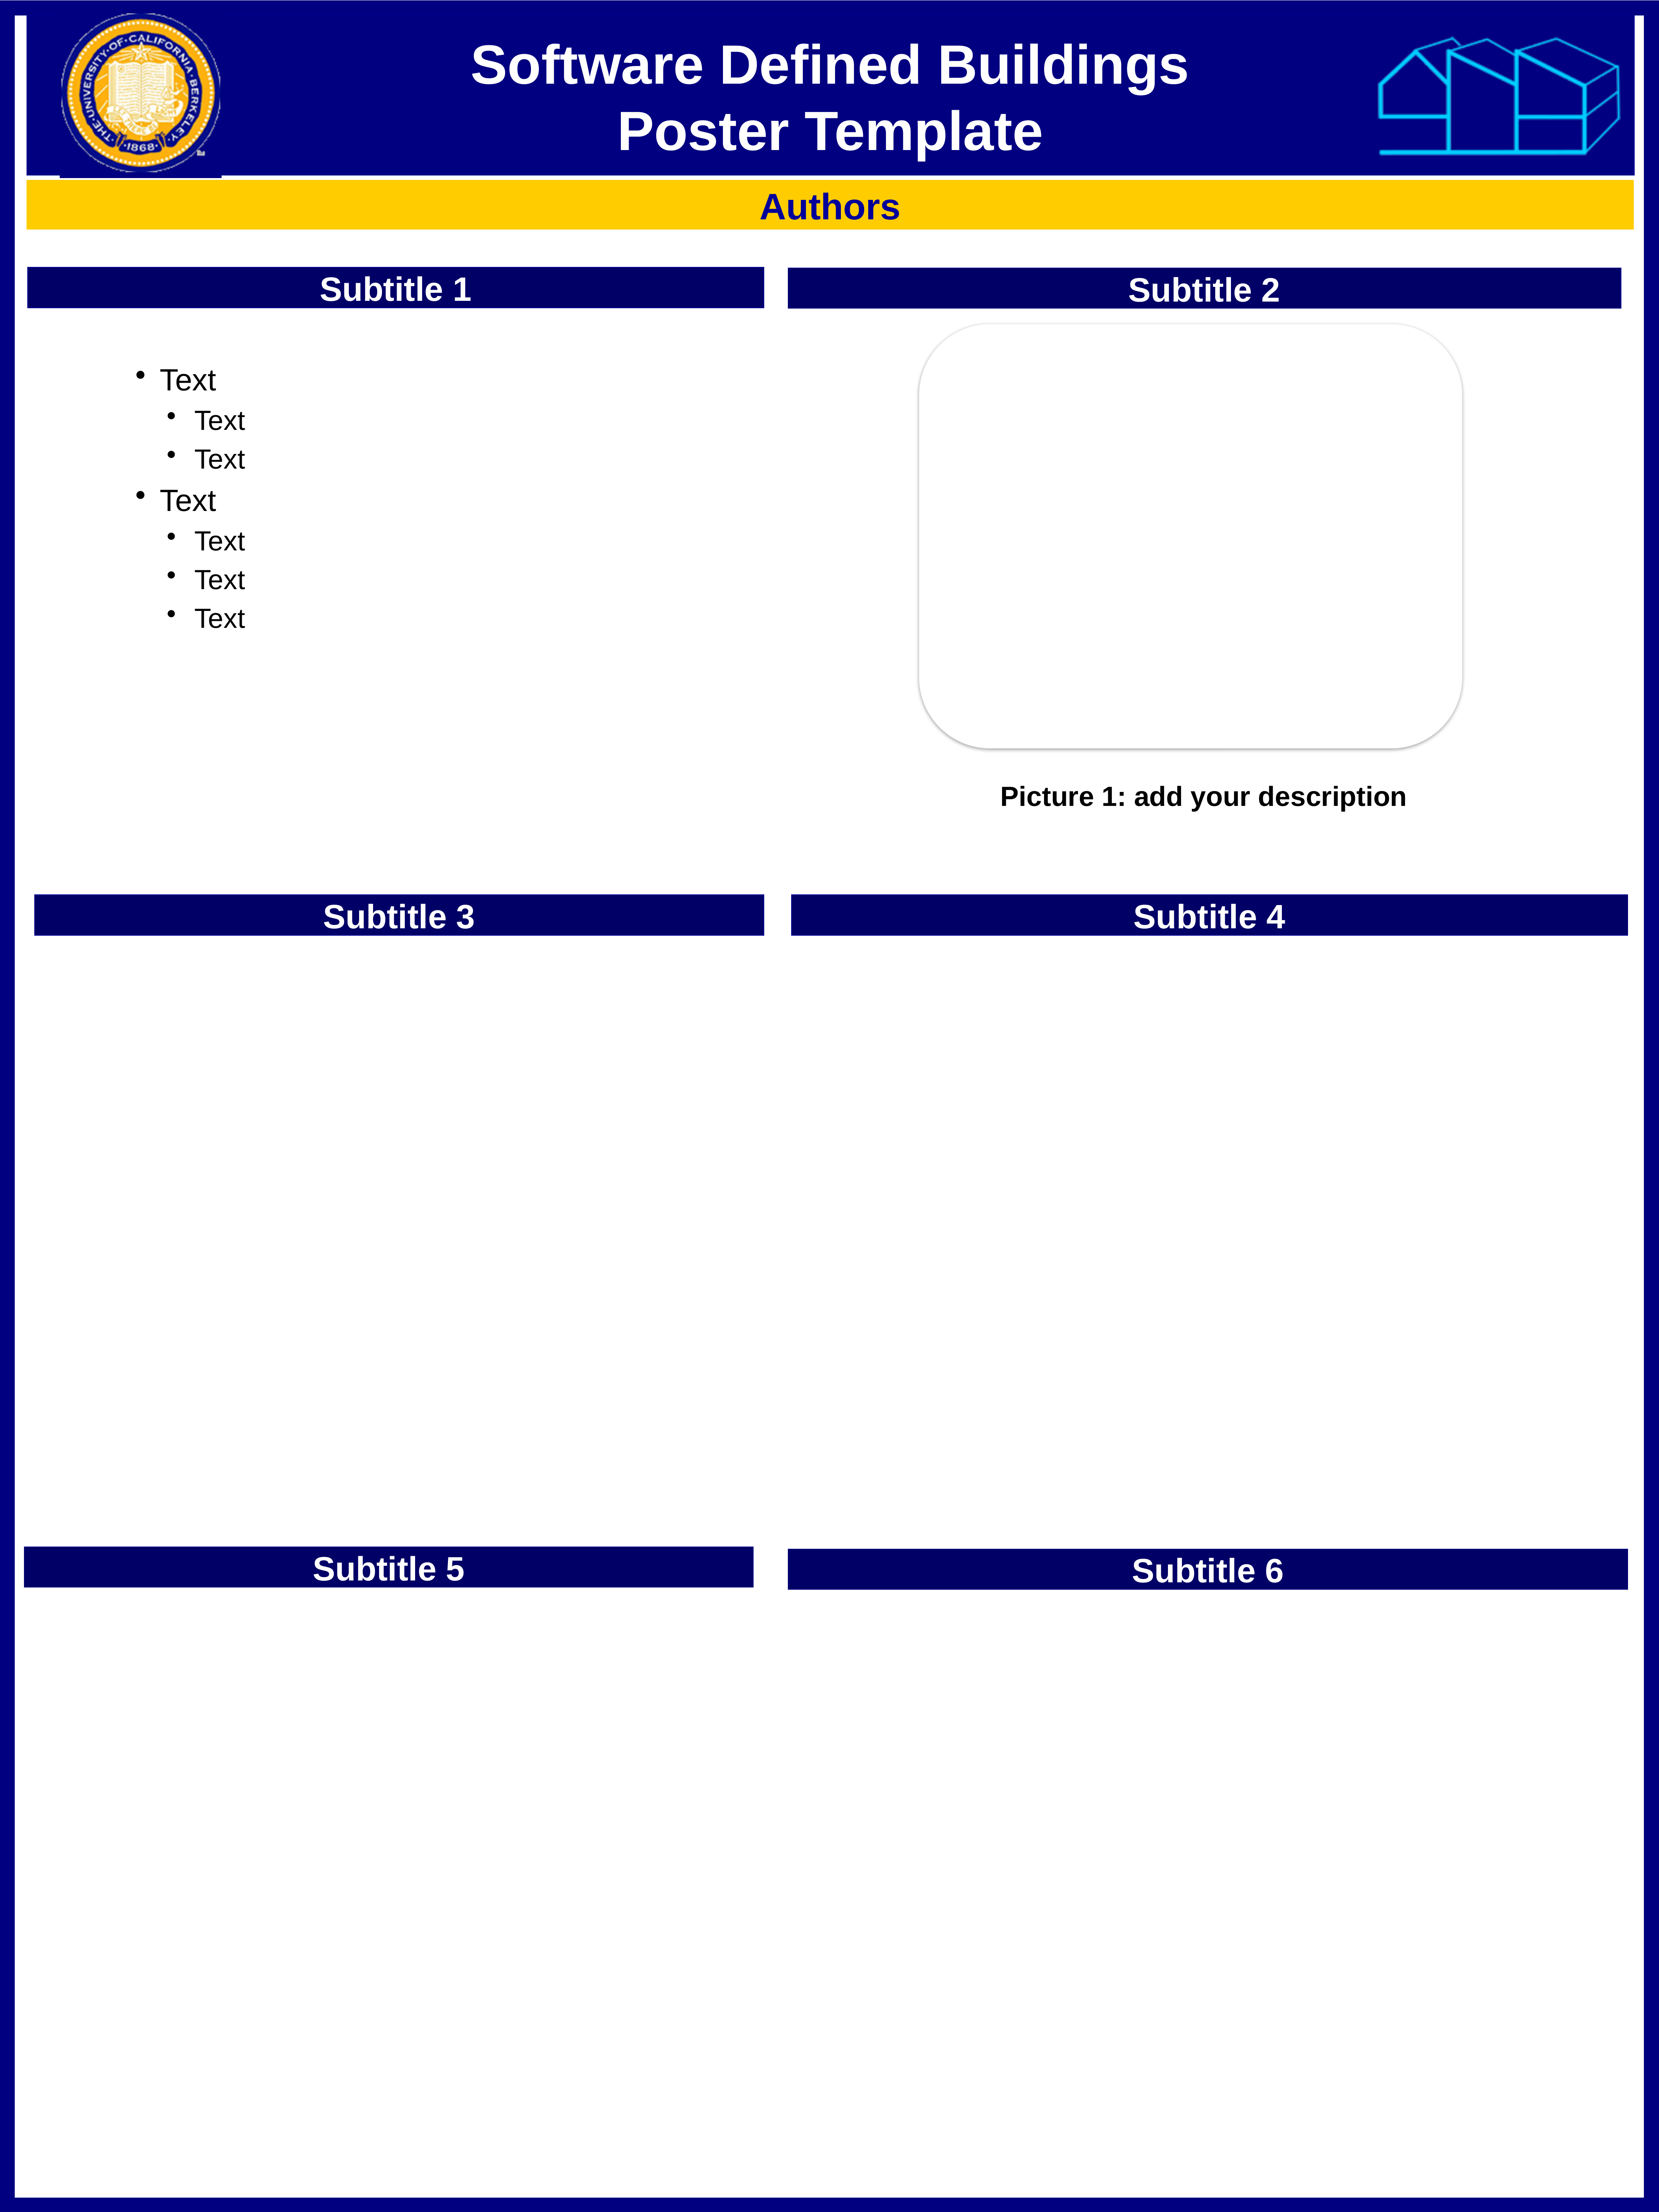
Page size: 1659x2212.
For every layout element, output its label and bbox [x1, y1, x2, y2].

text_box [7, 8, 1652, 2205]
